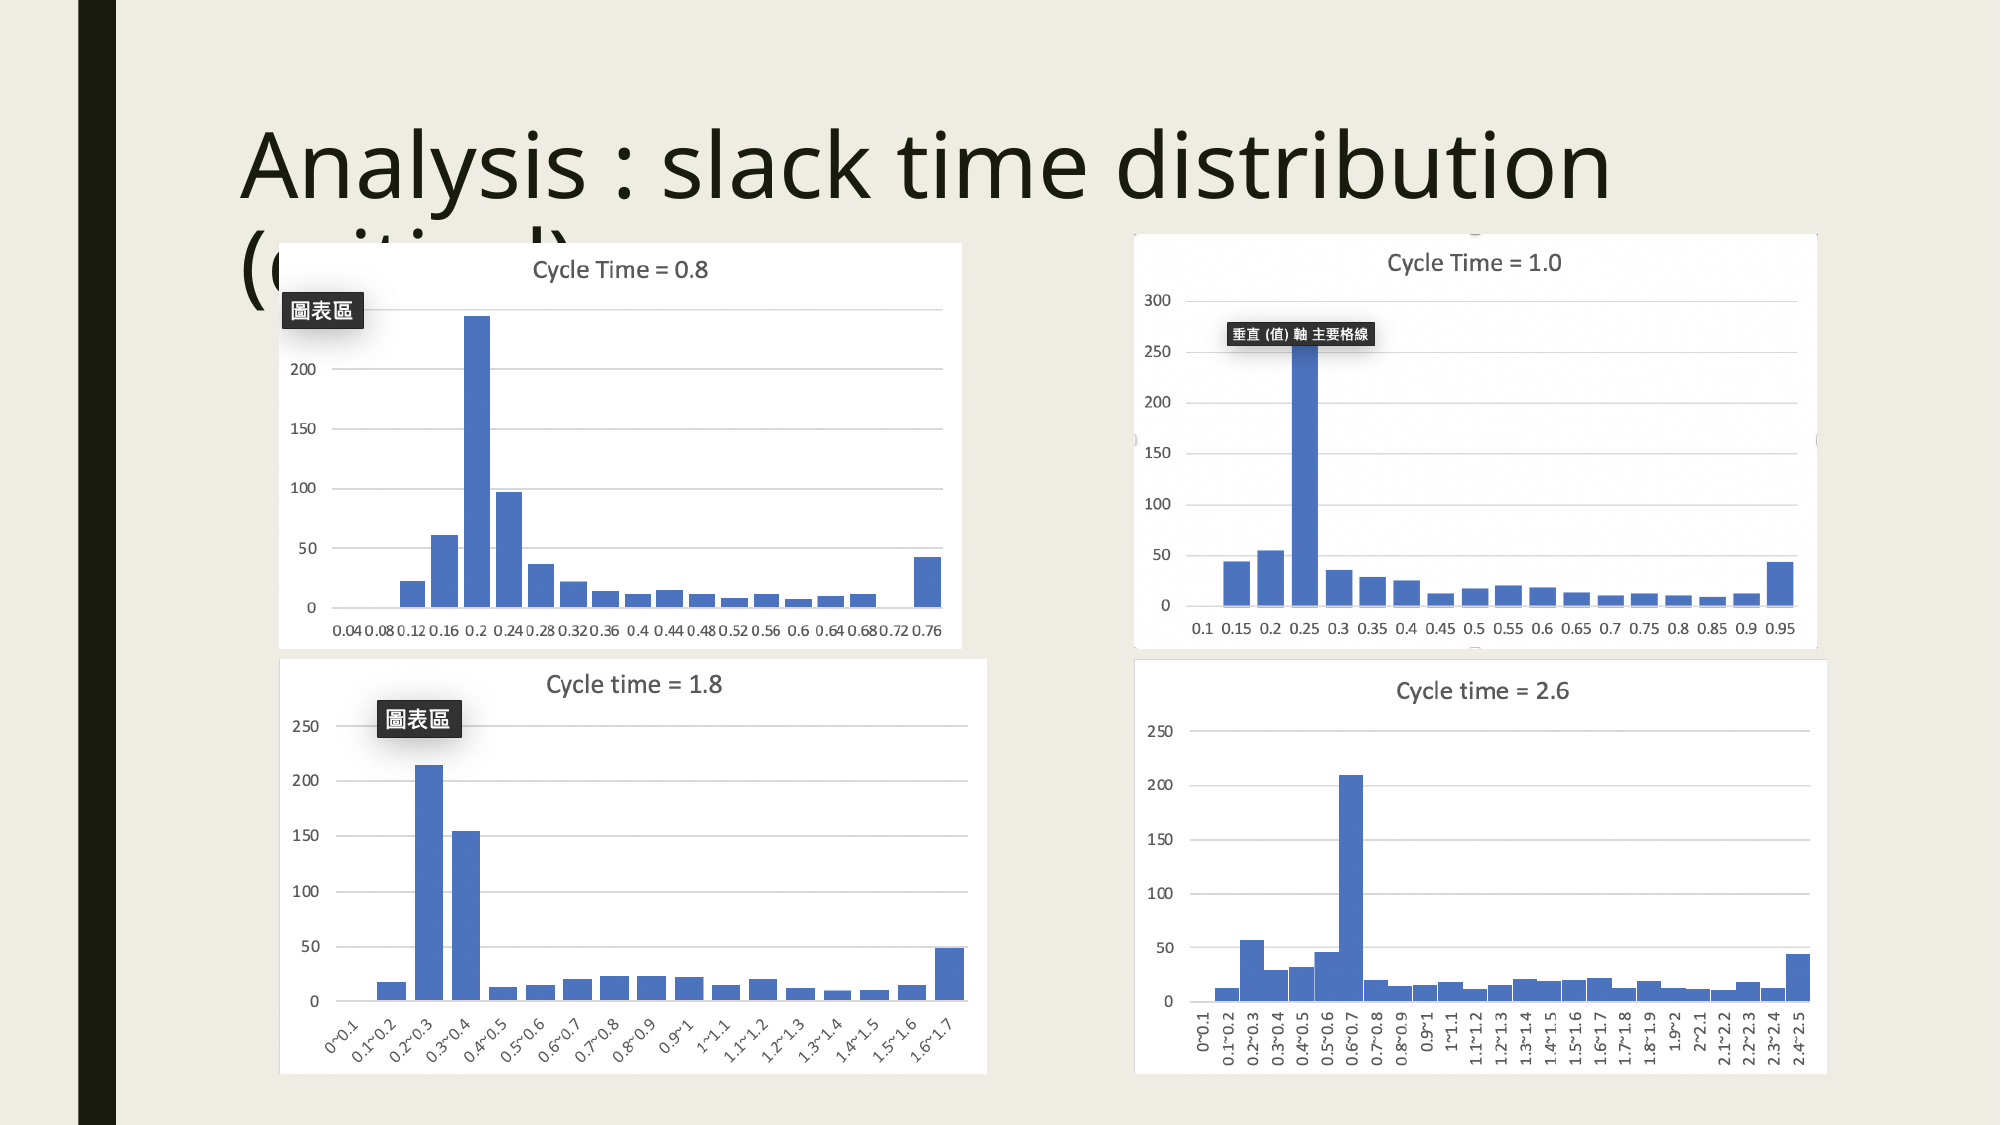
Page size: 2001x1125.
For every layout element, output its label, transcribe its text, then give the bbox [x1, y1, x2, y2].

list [1134, 659, 1827, 1074]
title Analysis : slack time distribution (critical) [225, 112, 1800, 357]
picture [279, 659, 987, 1074]
picture [1134, 234, 1818, 649]
picture [279, 243, 962, 649]
